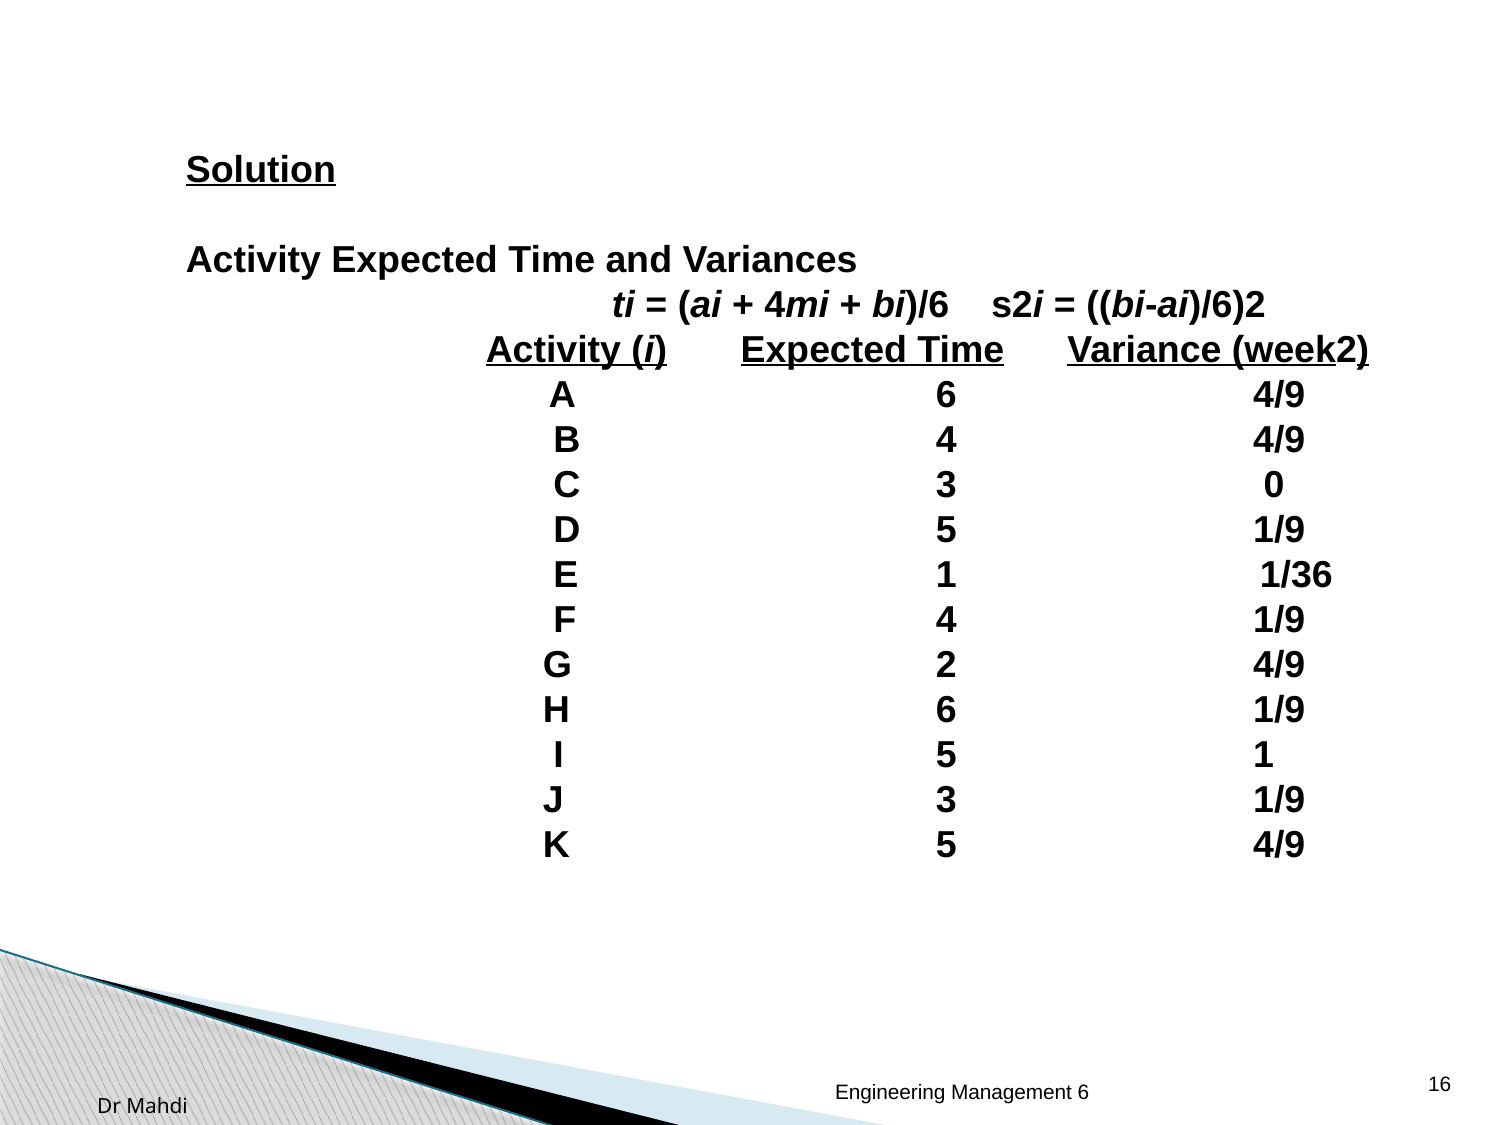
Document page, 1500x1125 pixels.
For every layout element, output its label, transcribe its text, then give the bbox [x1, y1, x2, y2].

text_box Solution Activity Expected Time and Variances ti = (ai + 4mi + bi)/6 s2i = ((bi-ai)/6)2 Activity (i) Expected Time Variance (week2) A 6 4/9 B 4 4/9 C 3 0 D 5 1/9 E 1 1/36 F 4 1/9 G 2 4/9 H 6 1/9 I 5 1 J 3 1/9 K 5 4/9 [171, 137, 1412, 917]
slide_number Dr Mahdi [82, 1065, 398, 1125]
slide_number 16 [1406, 1042, 1467, 1103]
footer Engineering Management 6 [718, 1051, 1105, 1112]
